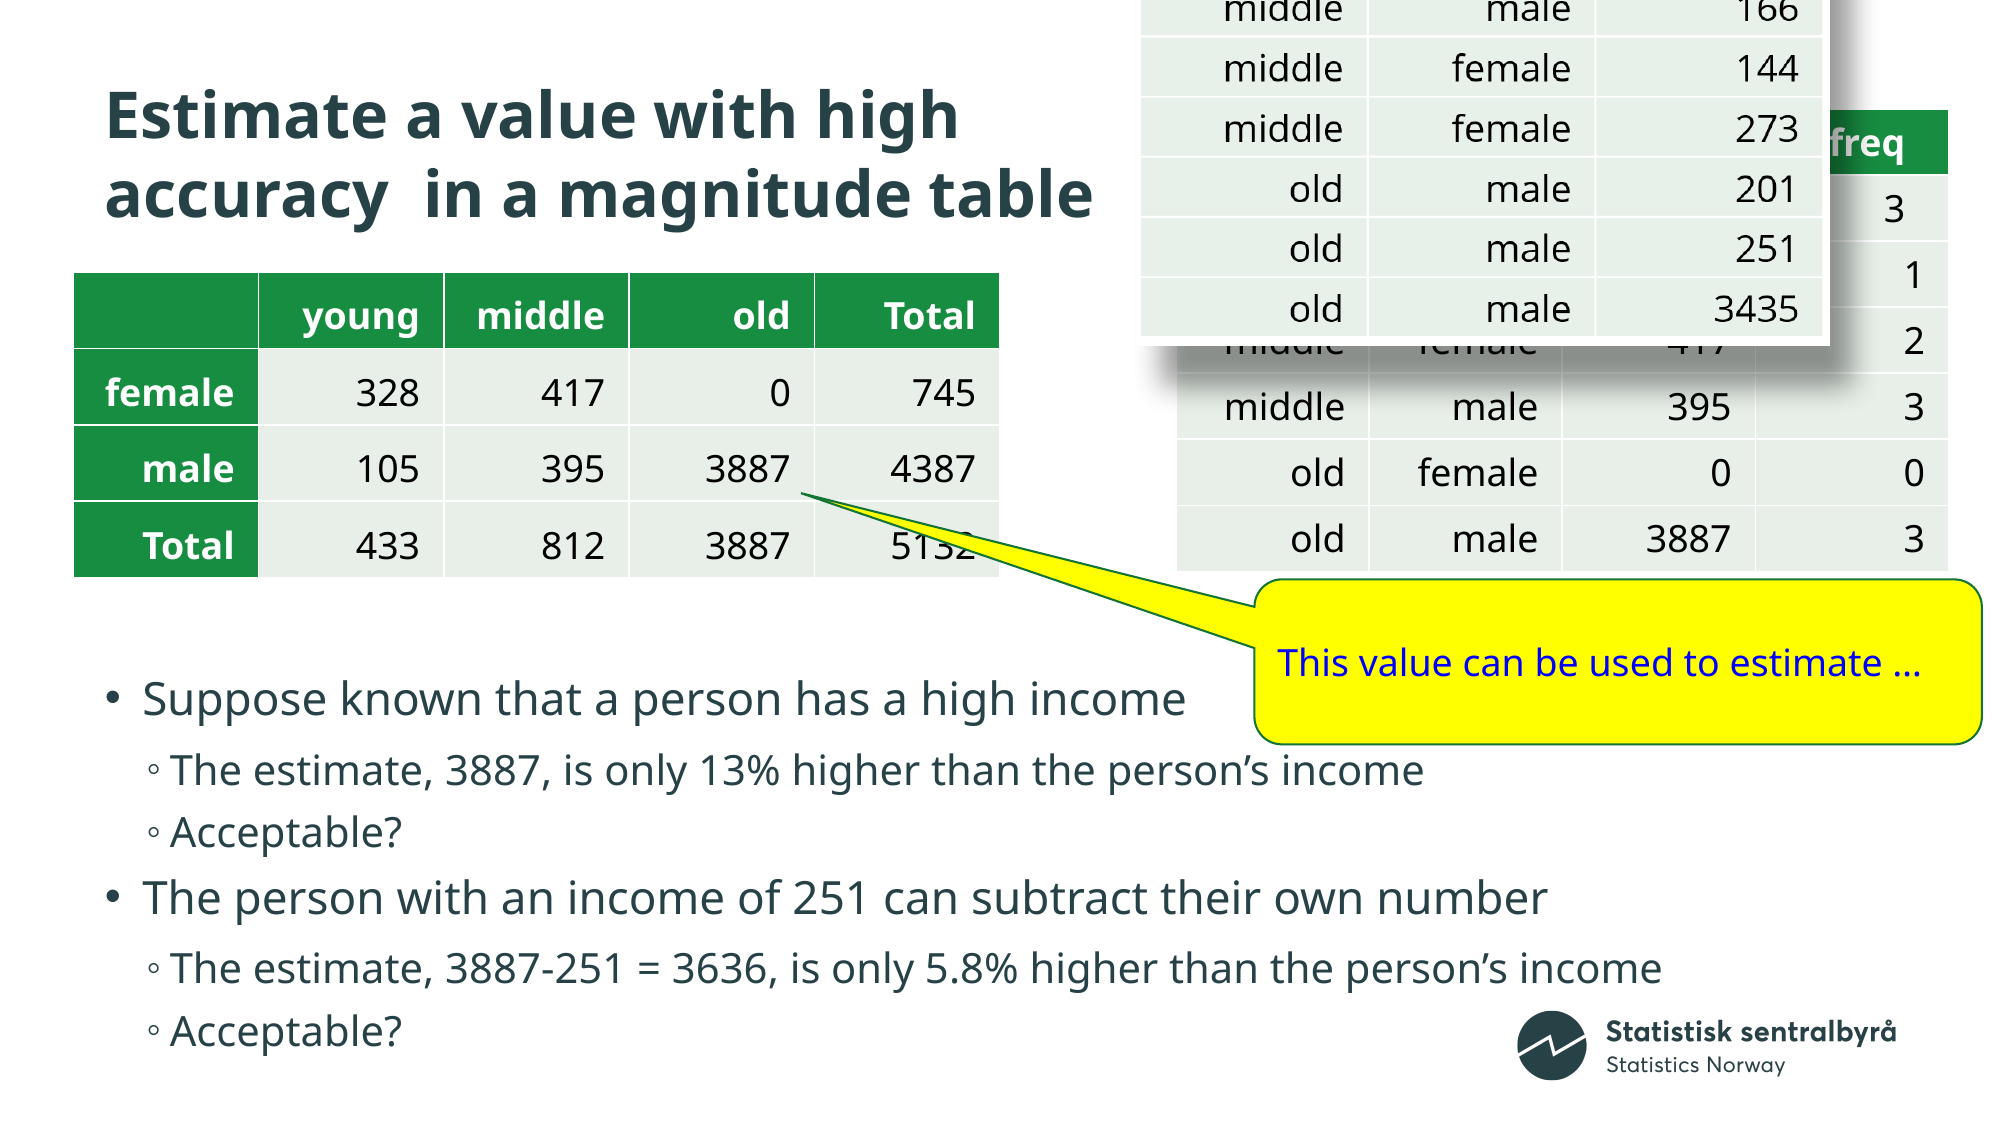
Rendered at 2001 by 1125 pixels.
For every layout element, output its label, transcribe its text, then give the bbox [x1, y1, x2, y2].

table_header middle [445, 273, 628, 348]
table_cell 395 [1563, 407, 1755, 438]
table_cell Total [74, 502, 258, 577]
title Estimate a value with high accuracy in a magnitude table [89, 50, 1136, 266]
table_header Total [815, 273, 999, 348]
table_header old [630, 273, 814, 348]
table_cell 3887 [630, 426, 814, 500]
table_cell male [74, 426, 258, 500]
table_cell female [74, 349, 258, 424]
table_cell male [1370, 407, 1561, 438]
table_cell 328 [259, 349, 443, 424]
table_cell 3 [1872, 176, 1948, 240]
picture [1136, 0, 1830, 346]
table_cell 105 [259, 426, 443, 500]
list Suppose known that a person has a high income The estimate, 3887, is only 13% higher than the person’s income Acceptable? The person with an income of 251 can subtract their own number The estimate, 3887-251 = 3636, is only 5.8% higher than the person’s income Acceptable? [89, 661, 1802, 1028]
table_cell 1 [1872, 242, 1948, 306]
table_cell old [1177, 506, 1368, 571]
table_cell 4387 [815, 426, 999, 500]
table_cell female [1370, 440, 1561, 505]
table_cell 3 [1756, 374, 1948, 438]
table_cell 417 [445, 349, 628, 424]
table_cell old [1177, 440, 1368, 505]
table_header [74, 273, 258, 348]
picture [1503, 995, 2000, 1125]
table_cell 0 [630, 349, 814, 424]
table_cell 0 [1756, 440, 1948, 505]
table_header freq [1872, 110, 1948, 174]
table_cell 745 [815, 349, 999, 424]
table_cell 3887 [1563, 506, 1755, 571]
table_cell male [1370, 506, 1561, 571]
table_cell 3 [1756, 506, 1948, 571]
table_cell middle [1177, 406, 1368, 438]
table_cell 0 [1563, 440, 1755, 505]
table_cell 433 [259, 502, 443, 577]
table_cell 395 [445, 426, 628, 500]
table_cell 5132 [815, 502, 999, 577]
text_box This value can be used to estimate … [800, 492, 1983, 746]
table_header young [259, 273, 443, 348]
table_cell 812 [445, 502, 628, 577]
table_cell 2 [1871, 308, 1948, 372]
table_cell 3887 [630, 502, 814, 577]
